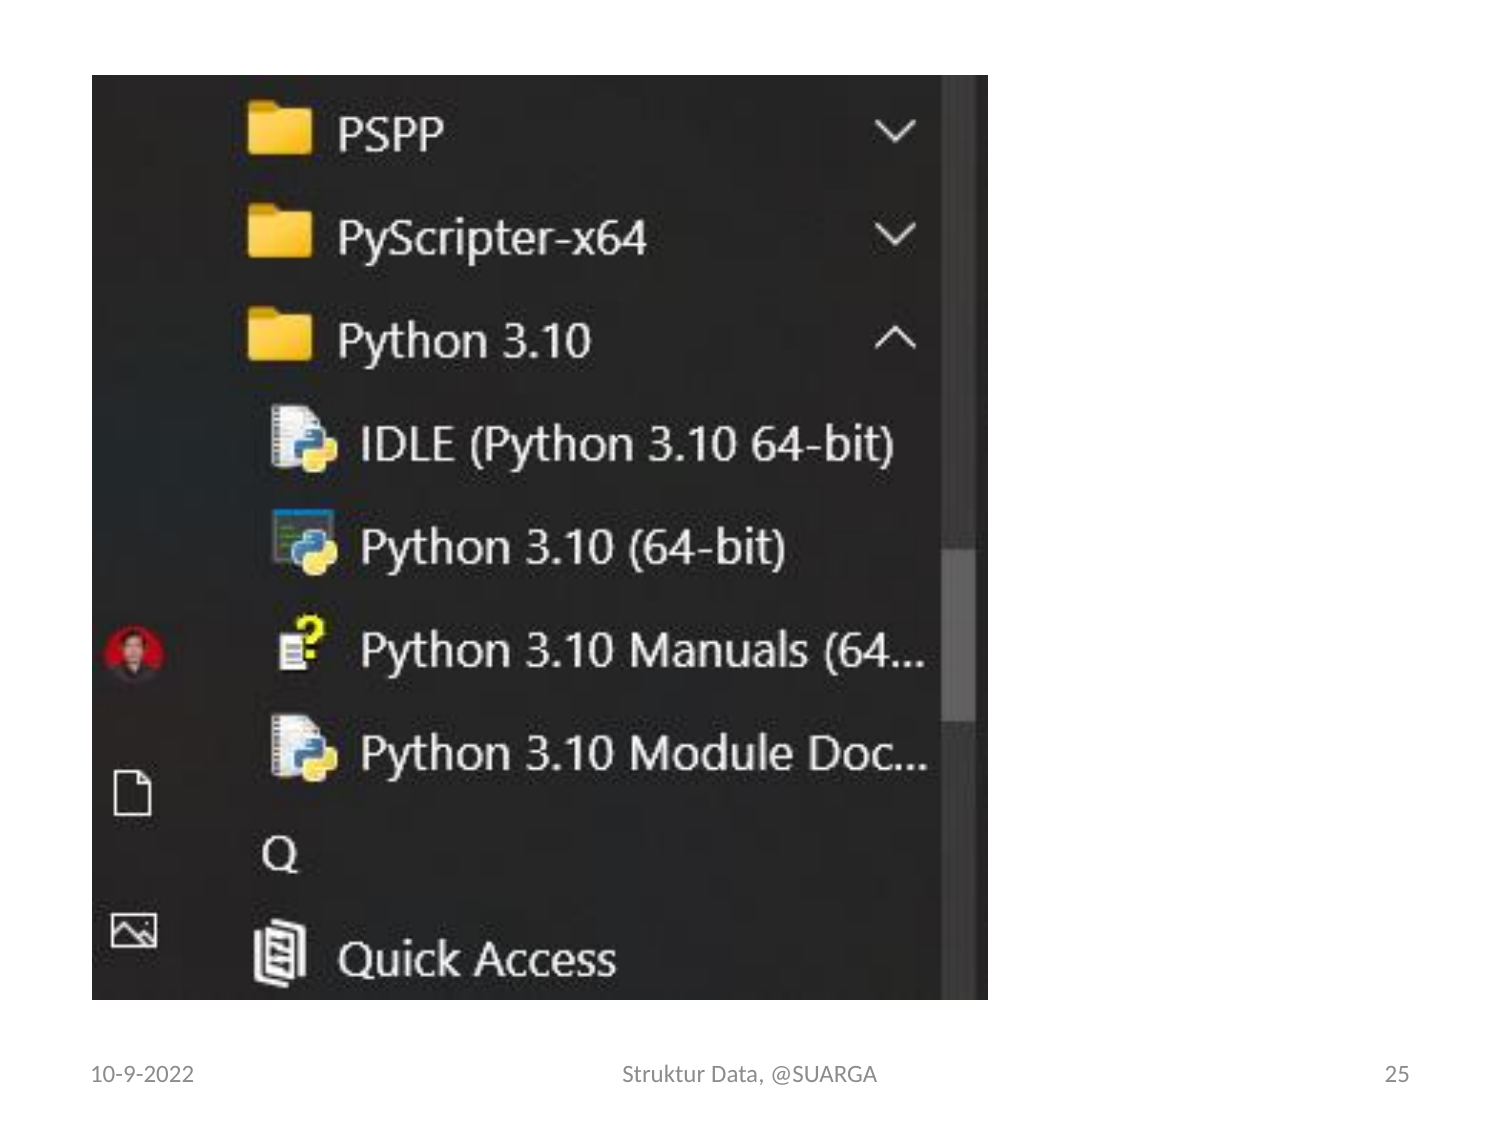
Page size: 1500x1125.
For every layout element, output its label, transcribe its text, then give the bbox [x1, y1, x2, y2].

slide_number 25 [1074, 1042, 1425, 1103]
footer Struktur Data, @SUARGA [512, 1042, 988, 1103]
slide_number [75, 1042, 425, 1103]
picture [91, 75, 988, 1001]
